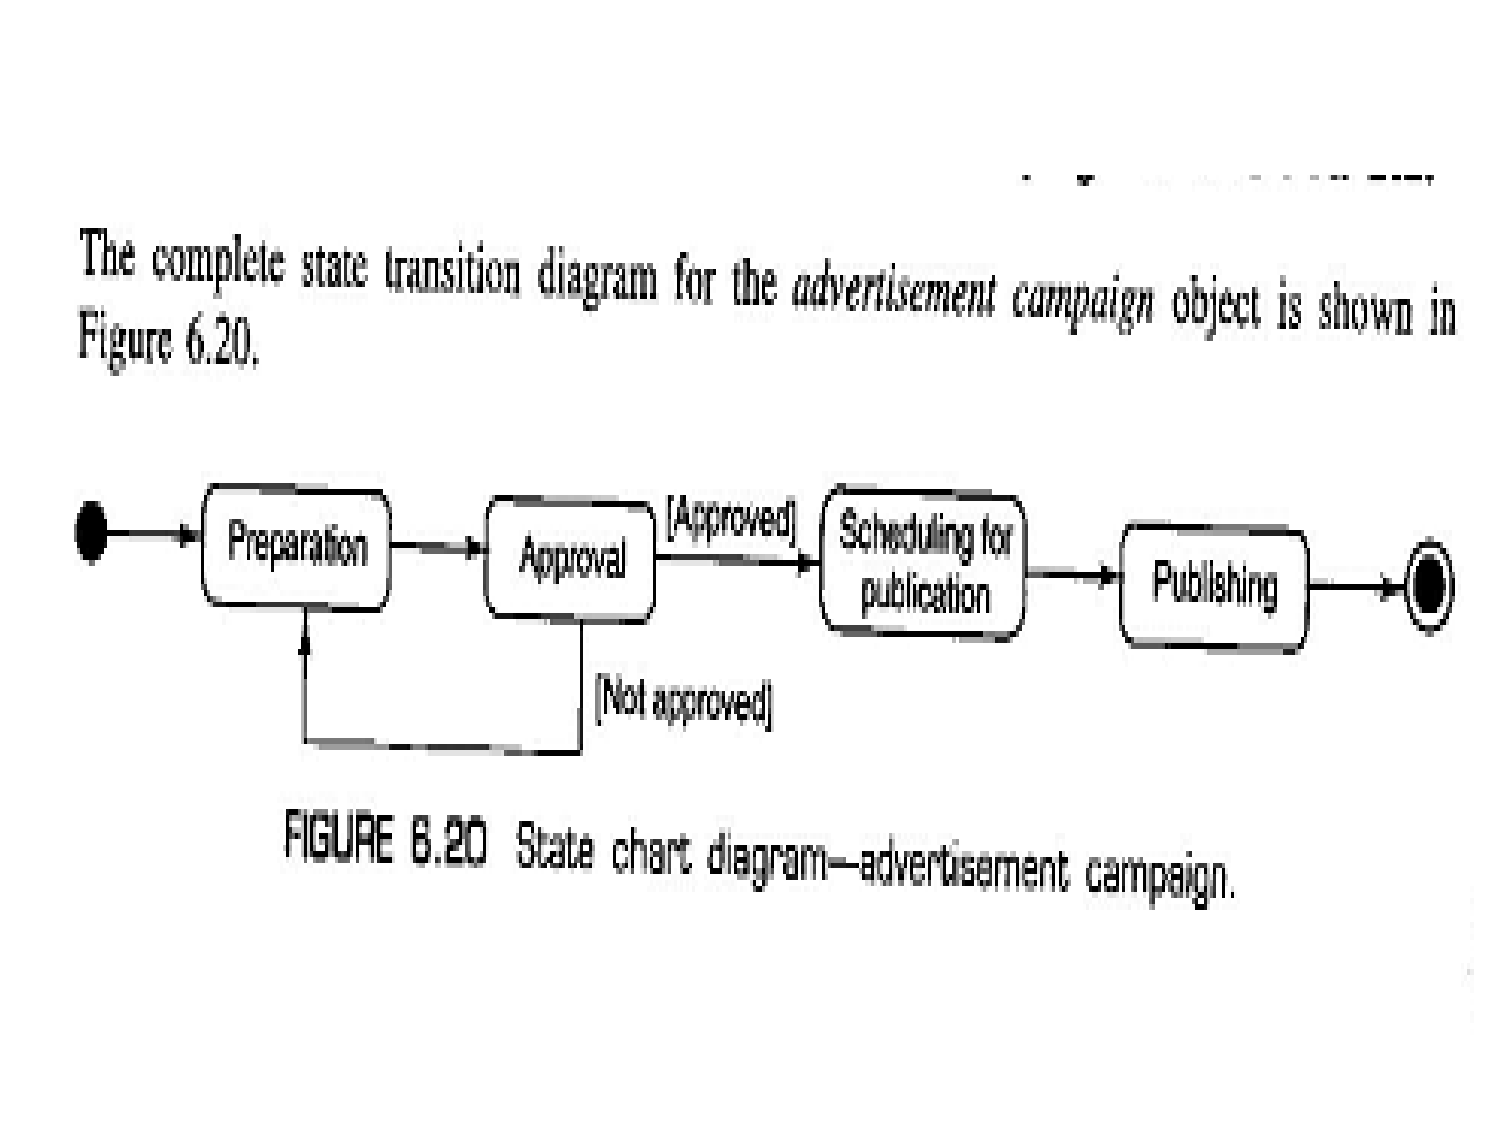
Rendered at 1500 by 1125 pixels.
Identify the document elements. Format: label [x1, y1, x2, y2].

picture [17, 175, 1475, 1036]
